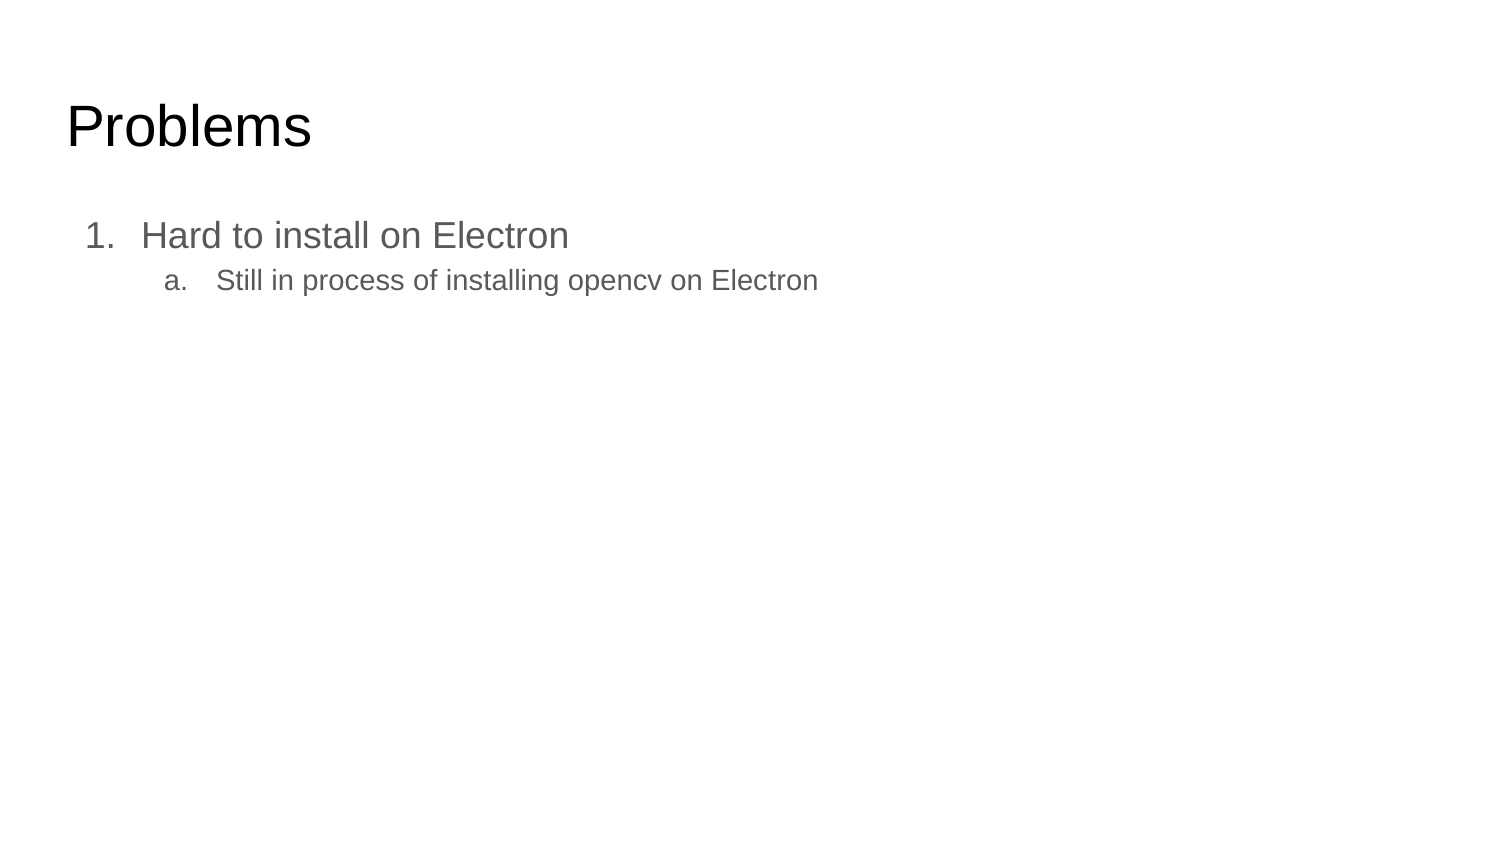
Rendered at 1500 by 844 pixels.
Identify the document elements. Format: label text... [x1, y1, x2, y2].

title Problems [51, 72, 1449, 167]
list Hard to install on Electron Still in process of installing opencv on Electron [51, 189, 1449, 750]
